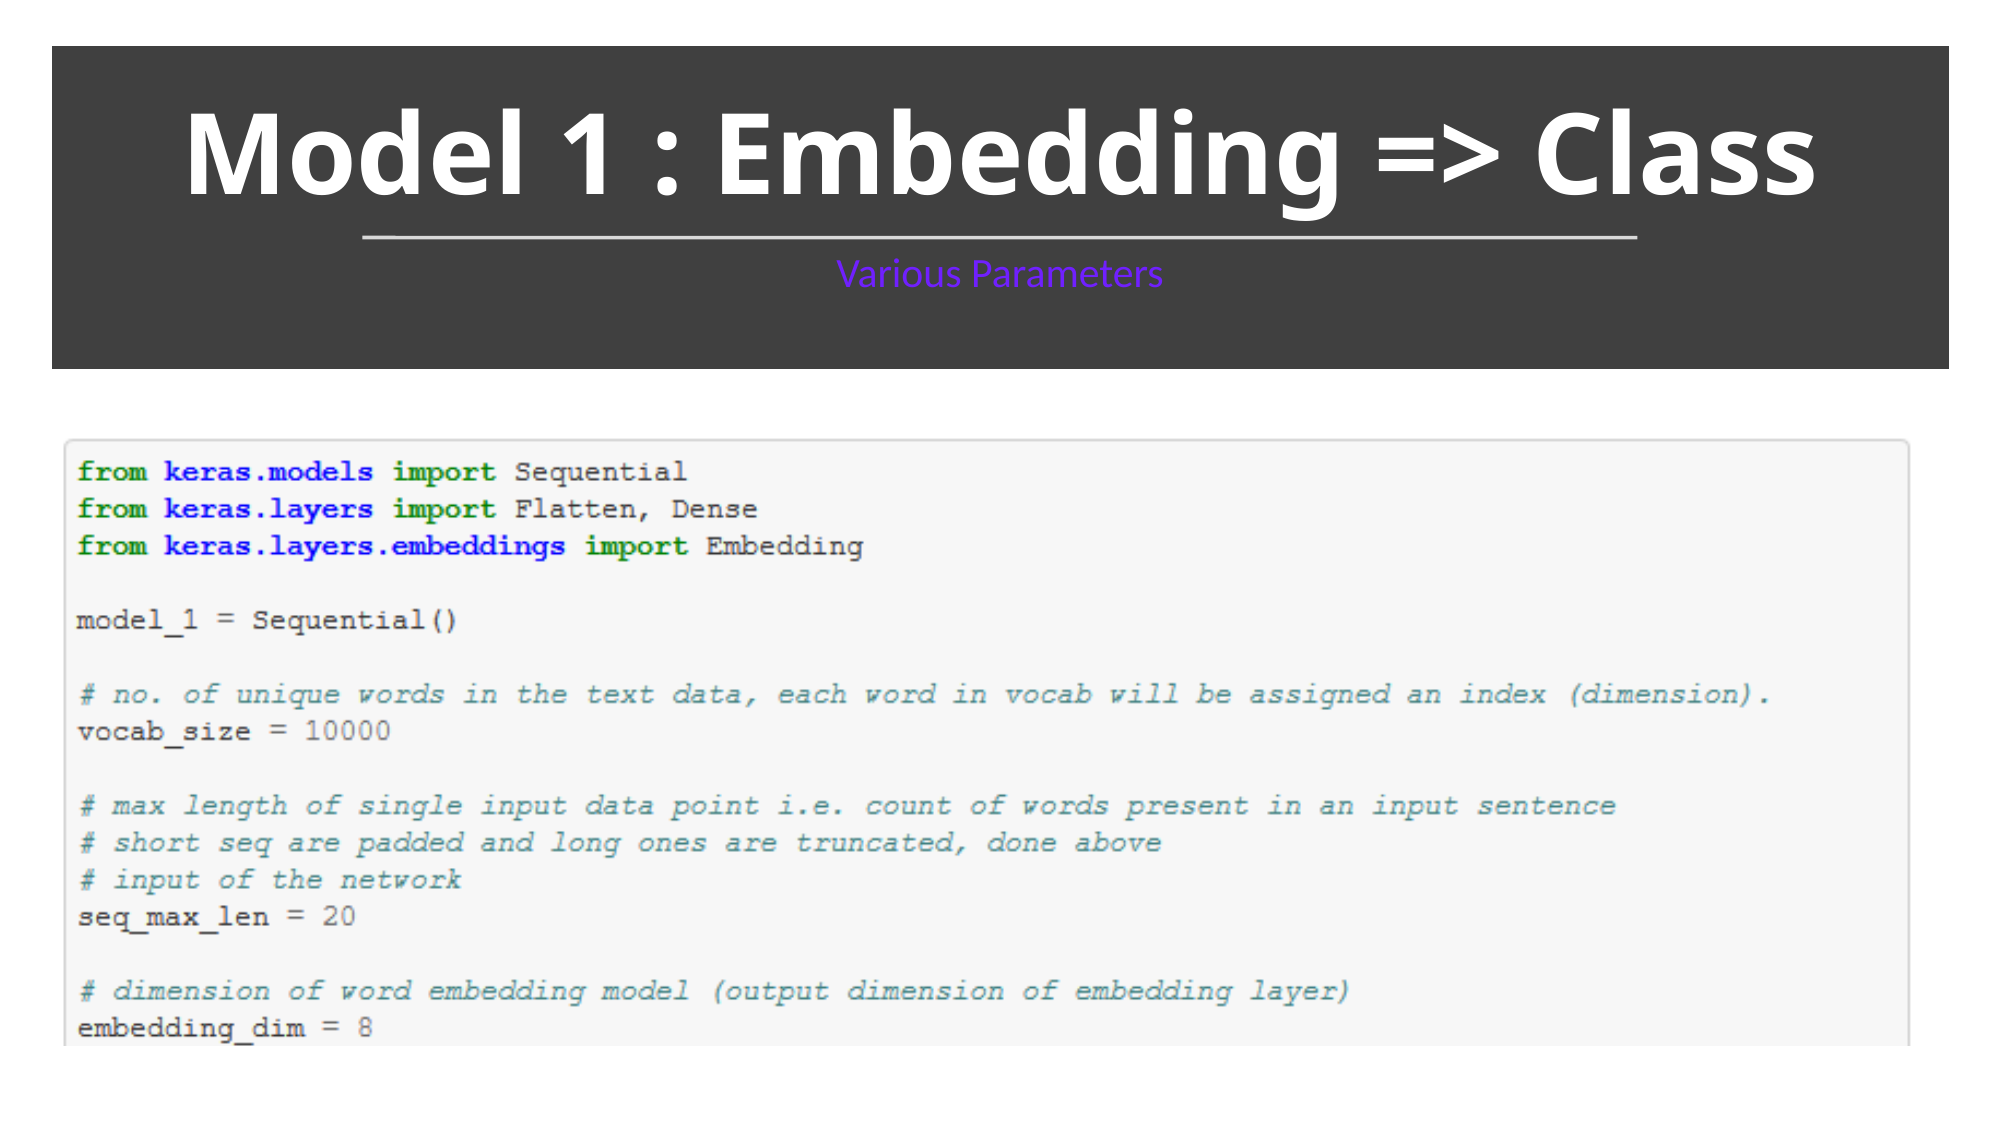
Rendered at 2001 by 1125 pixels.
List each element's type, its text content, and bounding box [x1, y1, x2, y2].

picture [52, 433, 1939, 1046]
text_box Model 1 : Embedding => Class [86, 76, 1914, 230]
text_box [60, 54, 1940, 361]
text_box Various Parameters [249, 250, 1750, 320]
